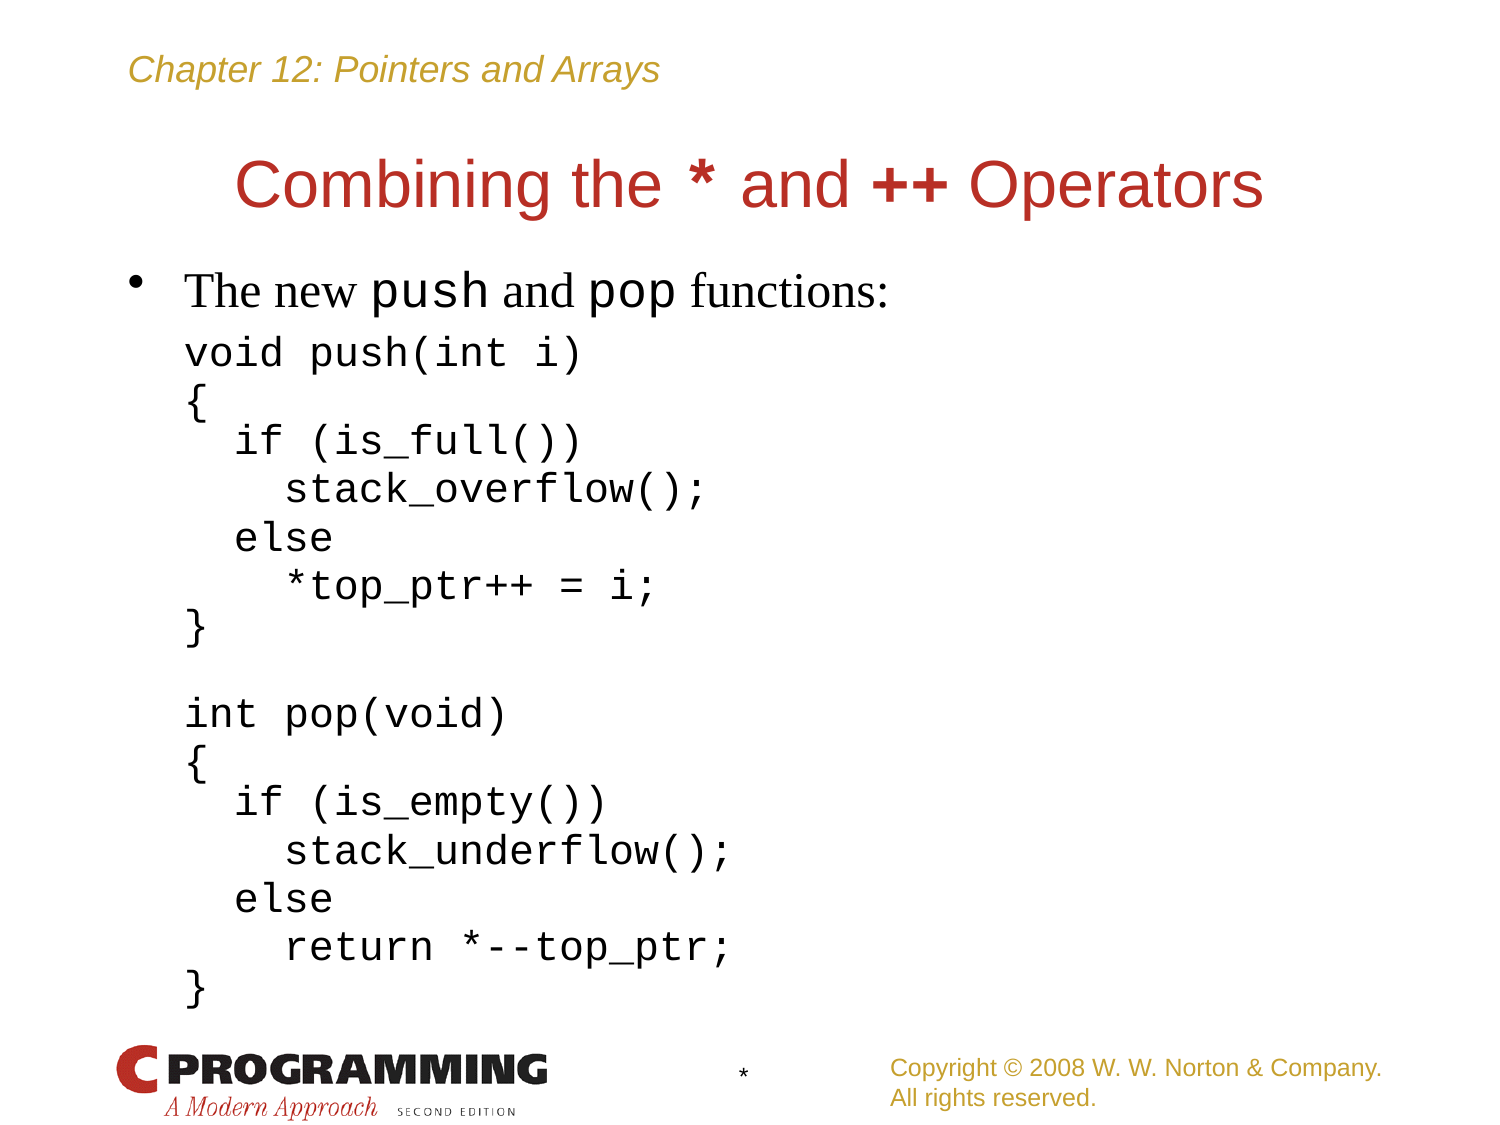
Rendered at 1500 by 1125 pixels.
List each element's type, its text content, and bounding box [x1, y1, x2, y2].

picture [112, 1041, 550, 1123]
list The new push and pop functions: void push(int i) { if (is_full()) stack_overflow(); else *top_ptr++ = i; } int pop(void) { if (is_empty()) stack_underflow(); else return *--top_ptr; } [112, 249, 1388, 1038]
text_box * [687, 1050, 800, 1100]
title Combining the * and ++ Operators [112, 125, 1388, 238]
text_box Copyright © 2008 W. W. Norton & Company. All rights reserved. [874, 1043, 1388, 1119]
